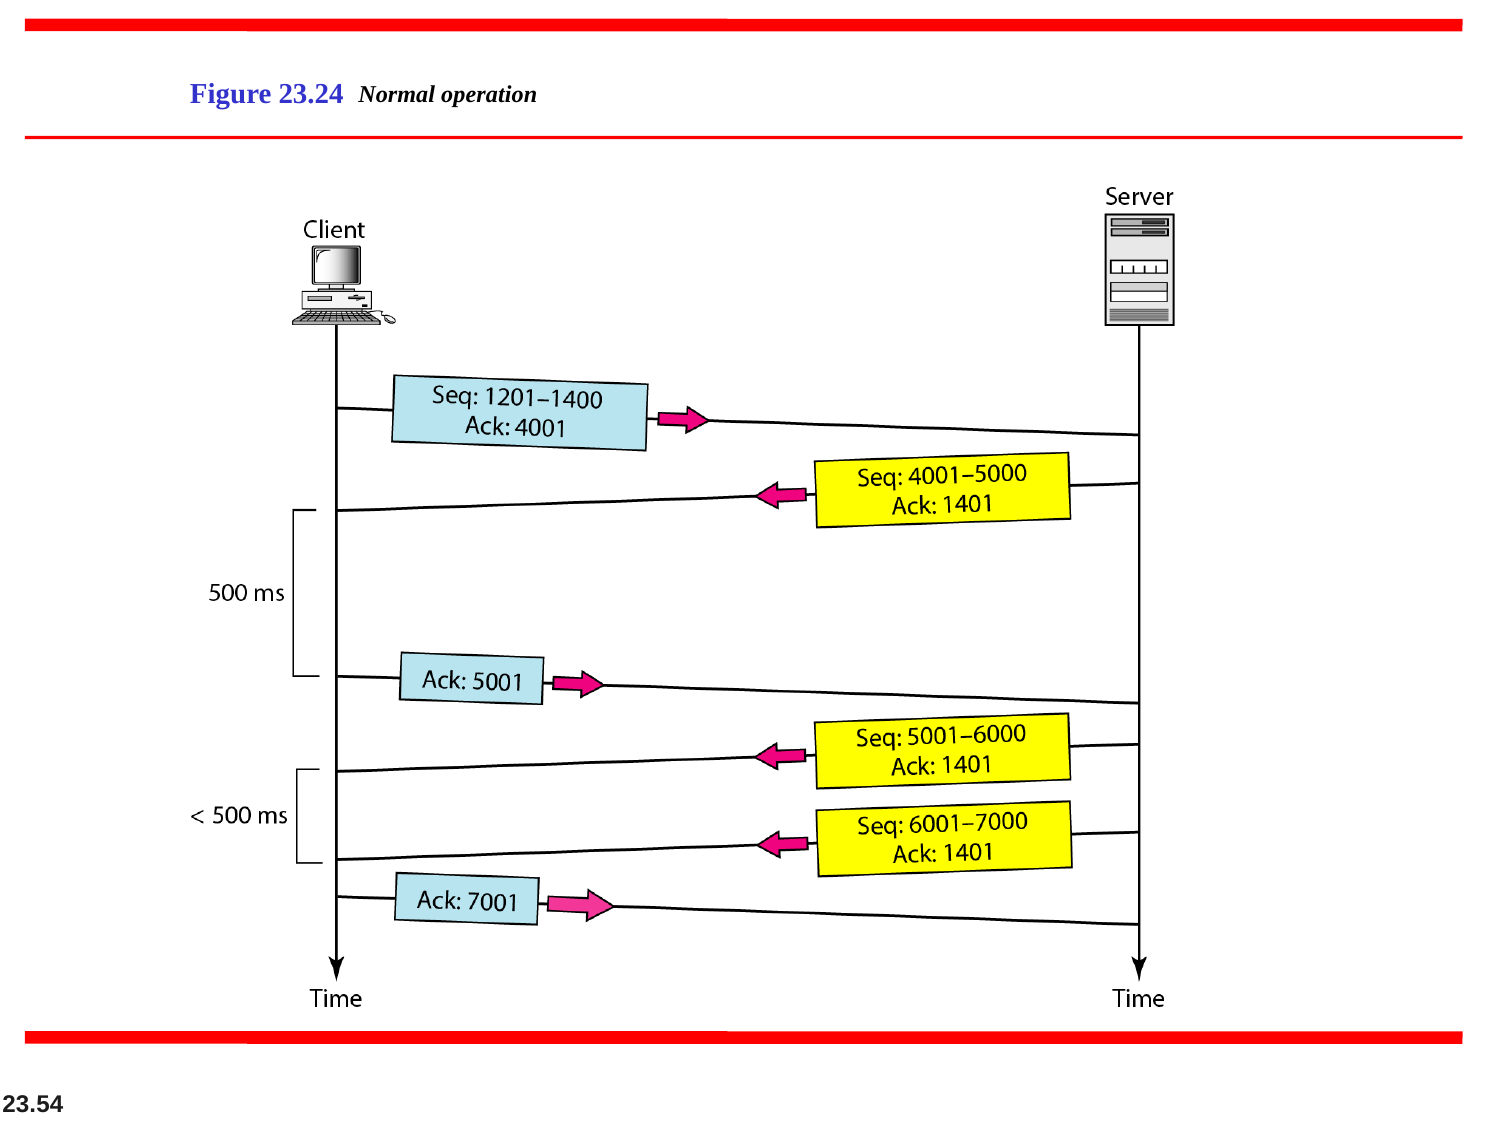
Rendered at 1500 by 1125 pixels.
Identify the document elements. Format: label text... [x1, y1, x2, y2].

slide_number 23.54 [0, 1050, 300, 1125]
text_box Figure 23.24 Normal operation [175, 37, 553, 117]
picture [189, 183, 1175, 1013]
